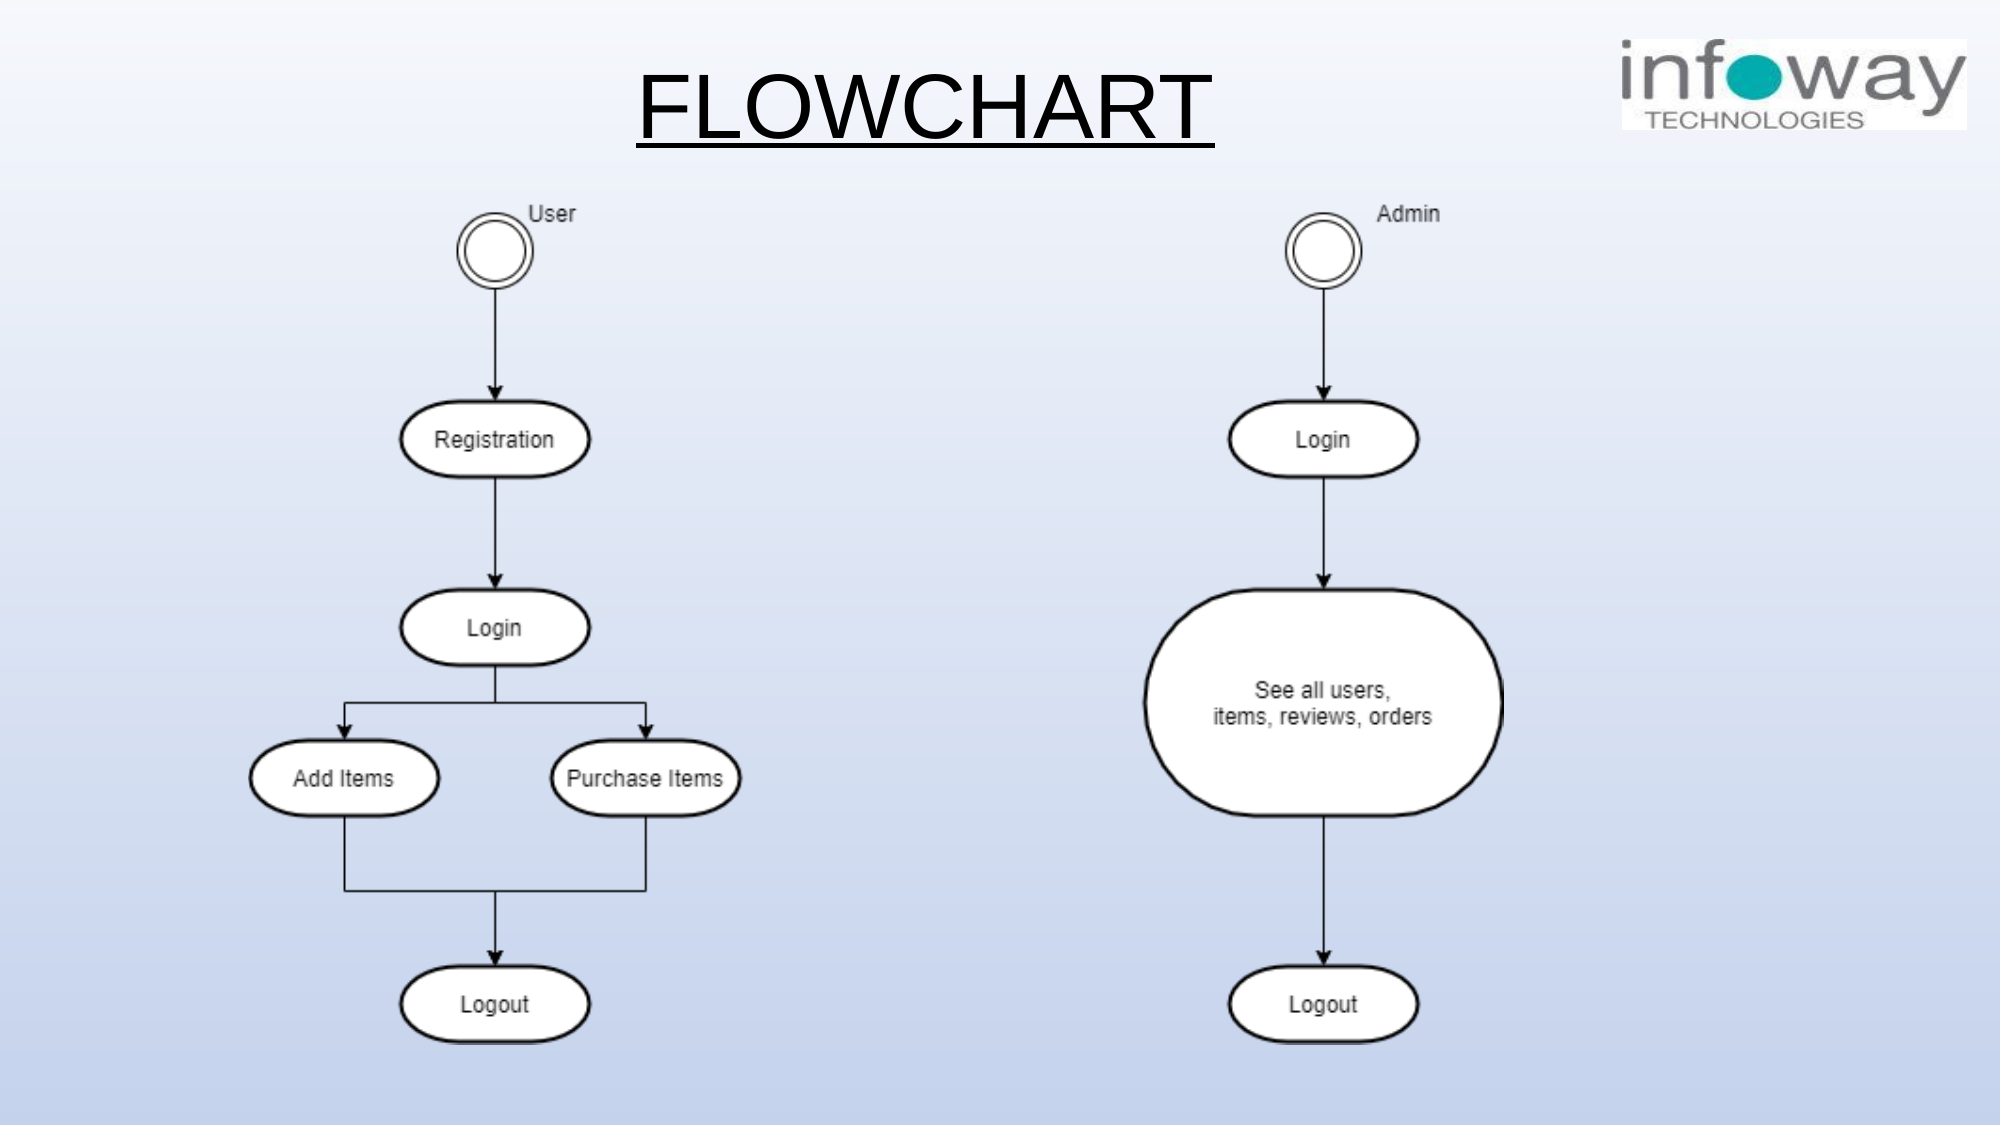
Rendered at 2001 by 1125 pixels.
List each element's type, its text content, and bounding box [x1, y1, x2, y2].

picture [248, 194, 1504, 1046]
text_box FLOWCHART [388, 39, 1463, 164]
picture [1622, 39, 1967, 130]
